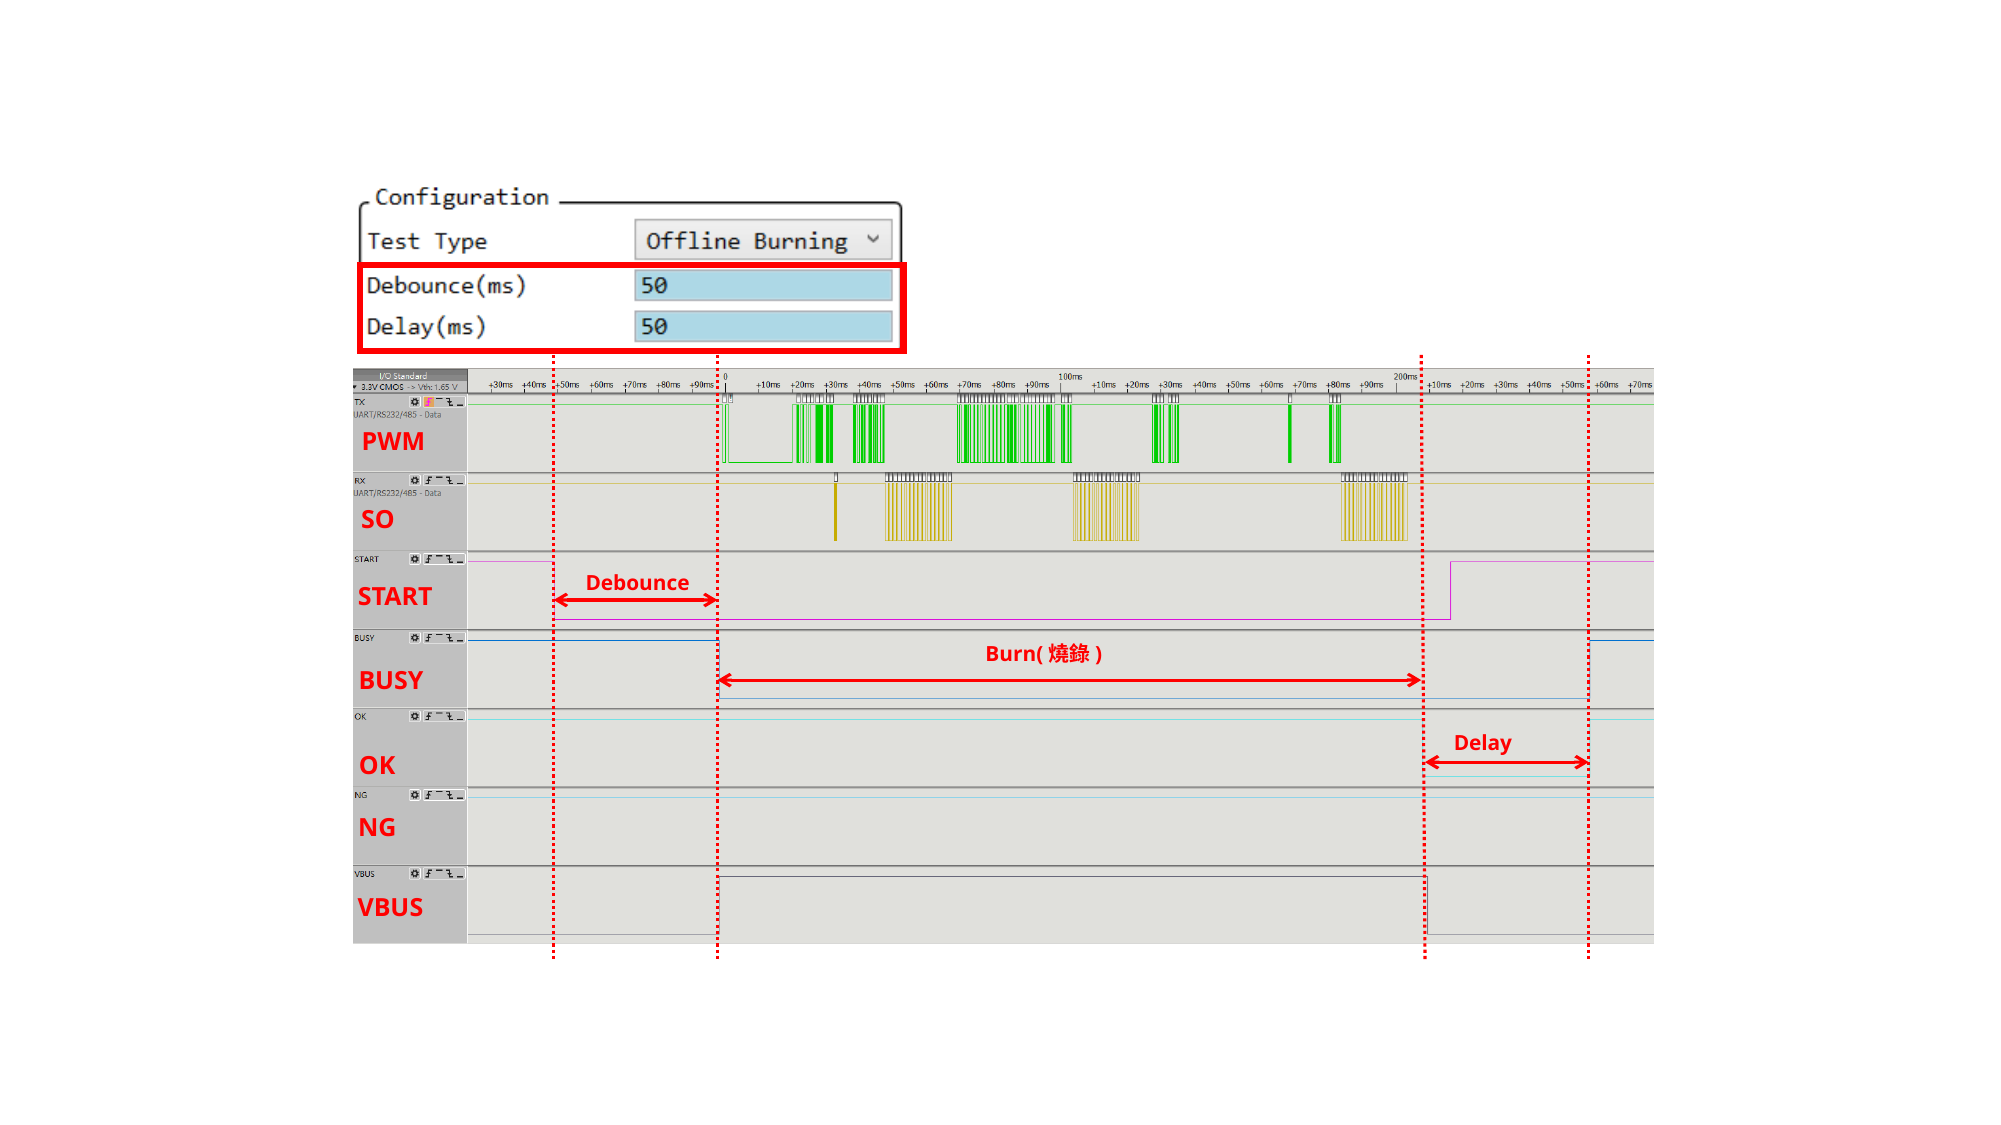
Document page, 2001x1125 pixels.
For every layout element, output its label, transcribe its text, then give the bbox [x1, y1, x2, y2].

text_box SO [346, 496, 352, 541]
picture [555, 368, 716, 599]
picture [352, 186, 905, 355]
picture [1426, 368, 1588, 761]
picture [1590, 368, 1654, 945]
picture [719, 368, 1420, 679]
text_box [1420, 354, 1426, 961]
picture [1426, 763, 1588, 945]
picture [719, 681, 1420, 945]
text_box OK [344, 741, 352, 787]
text_box BUSY [343, 657, 352, 703]
text_box NG [343, 803, 352, 849]
text_box START [343, 572, 352, 618]
text_box PWM [346, 417, 352, 463]
picture [352, 368, 553, 945]
text_box VBUS [342, 883, 352, 929]
picture [555, 601, 716, 945]
